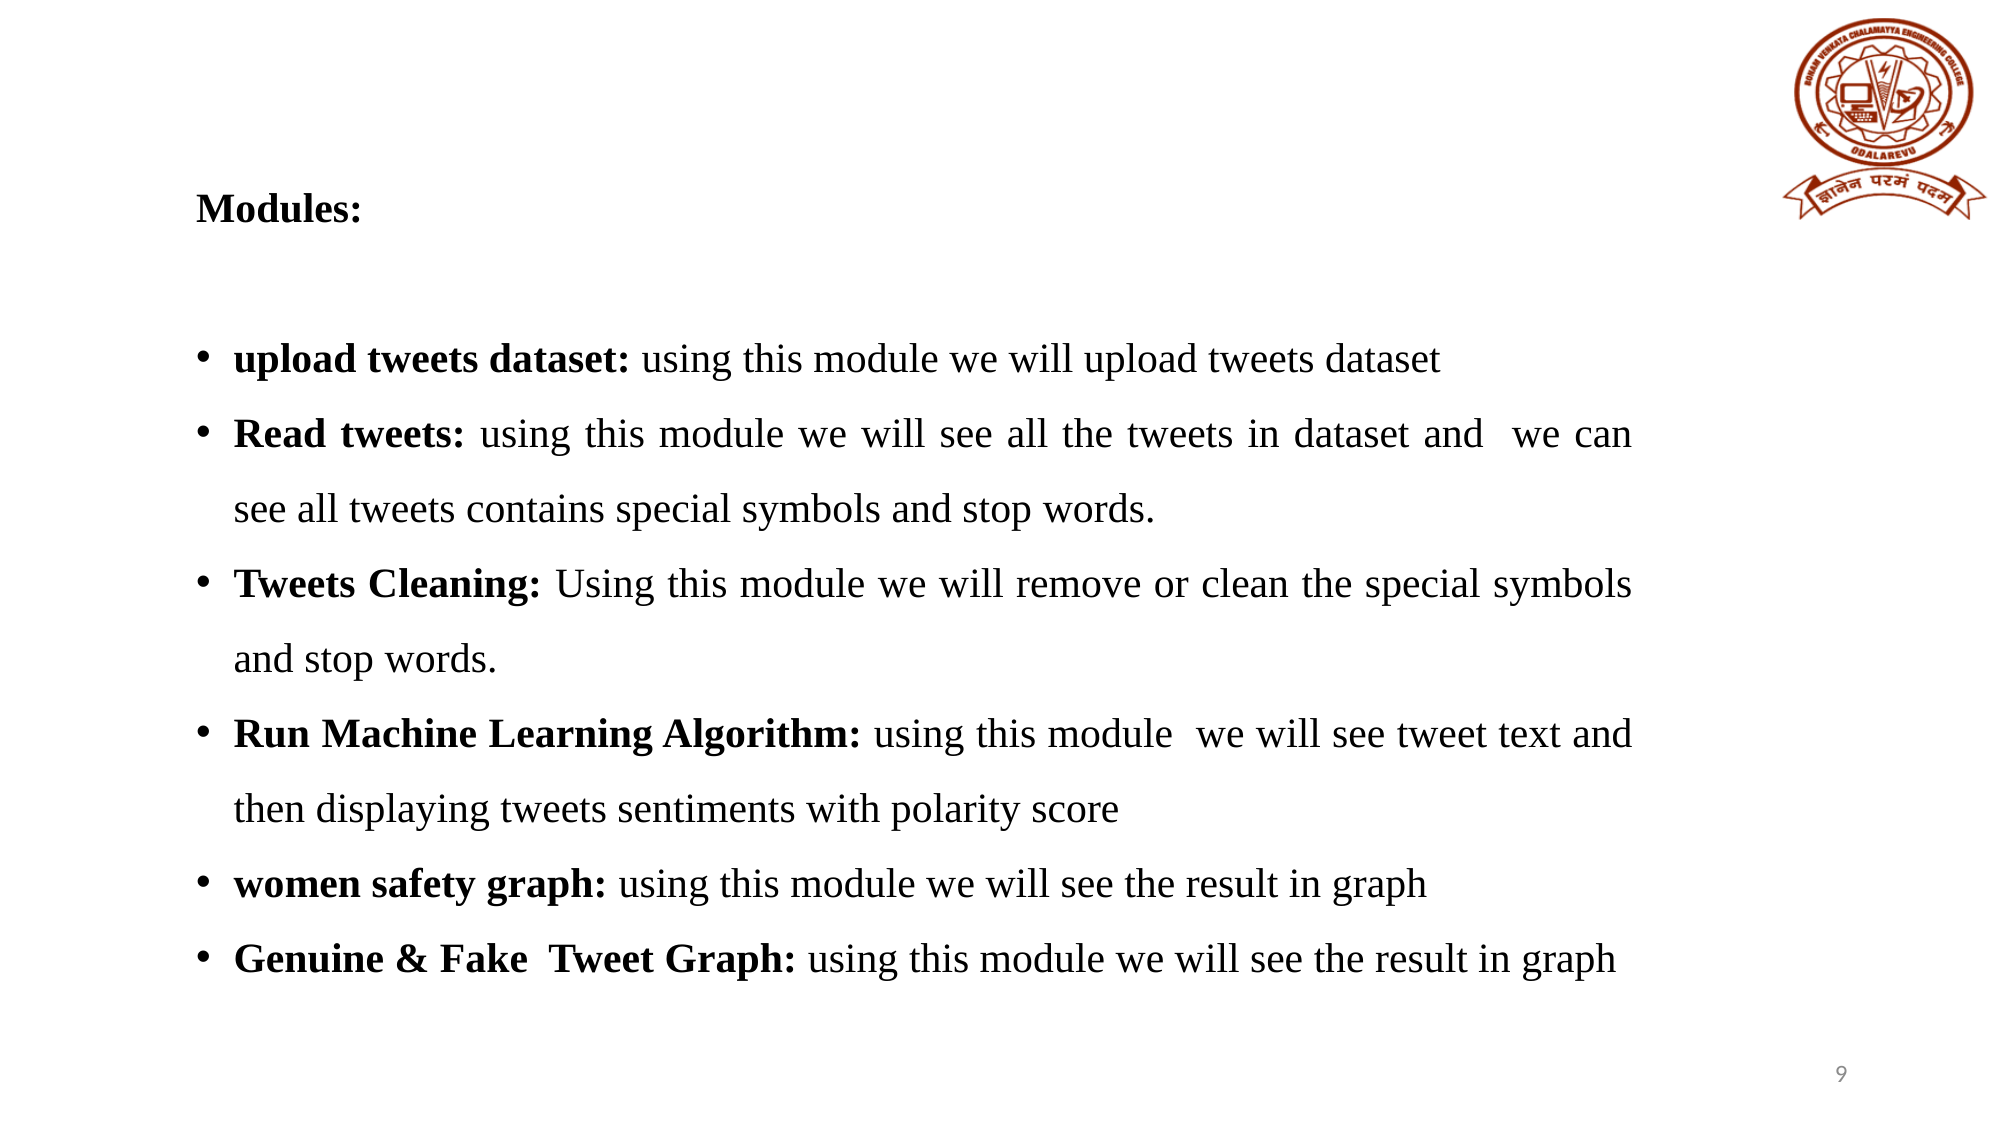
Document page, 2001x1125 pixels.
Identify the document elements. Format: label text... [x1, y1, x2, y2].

list Modules: upload tweets dataset: using this module we will upload tweets dataset Read tweets: using this module we will see all the tweets in dataset and we can see all tweets contains special symbols and stop words. Tweets Cleaning: Using this module we will remove or clean the special symbols and stop words. Run Machine Learning Algorithm: using this module we will see tweet text and then displaying tweets sentiments with polarity score women safety graph: using this module we will see the result in graph Genuine & Fake Tweet Graph: using this module we will see the result in graph [181, 148, 1649, 1025]
picture [1770, 14, 2000, 225]
slide_number 9 [1412, 1042, 1863, 1103]
